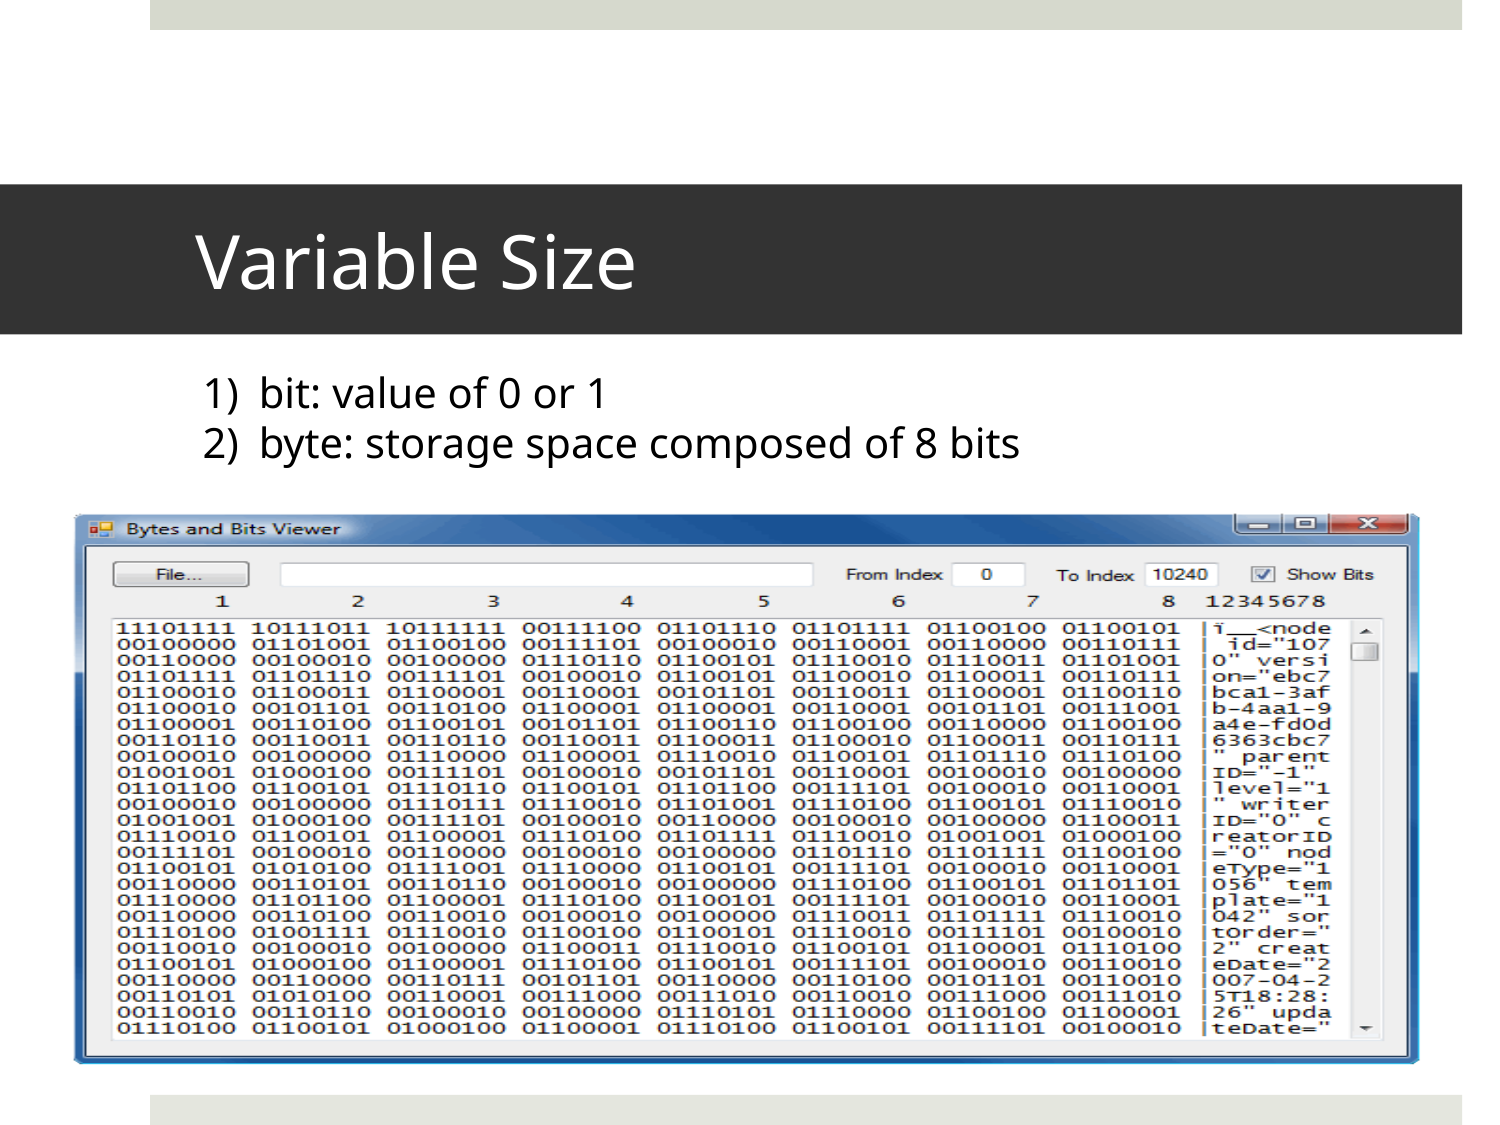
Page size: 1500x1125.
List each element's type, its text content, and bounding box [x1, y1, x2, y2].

picture [69, 510, 1424, 1067]
title Variable Size [0, 184, 1463, 335]
text_box bit: value of 0 or 1 byte: storage space composed of 8 bits [187, 359, 1036, 475]
